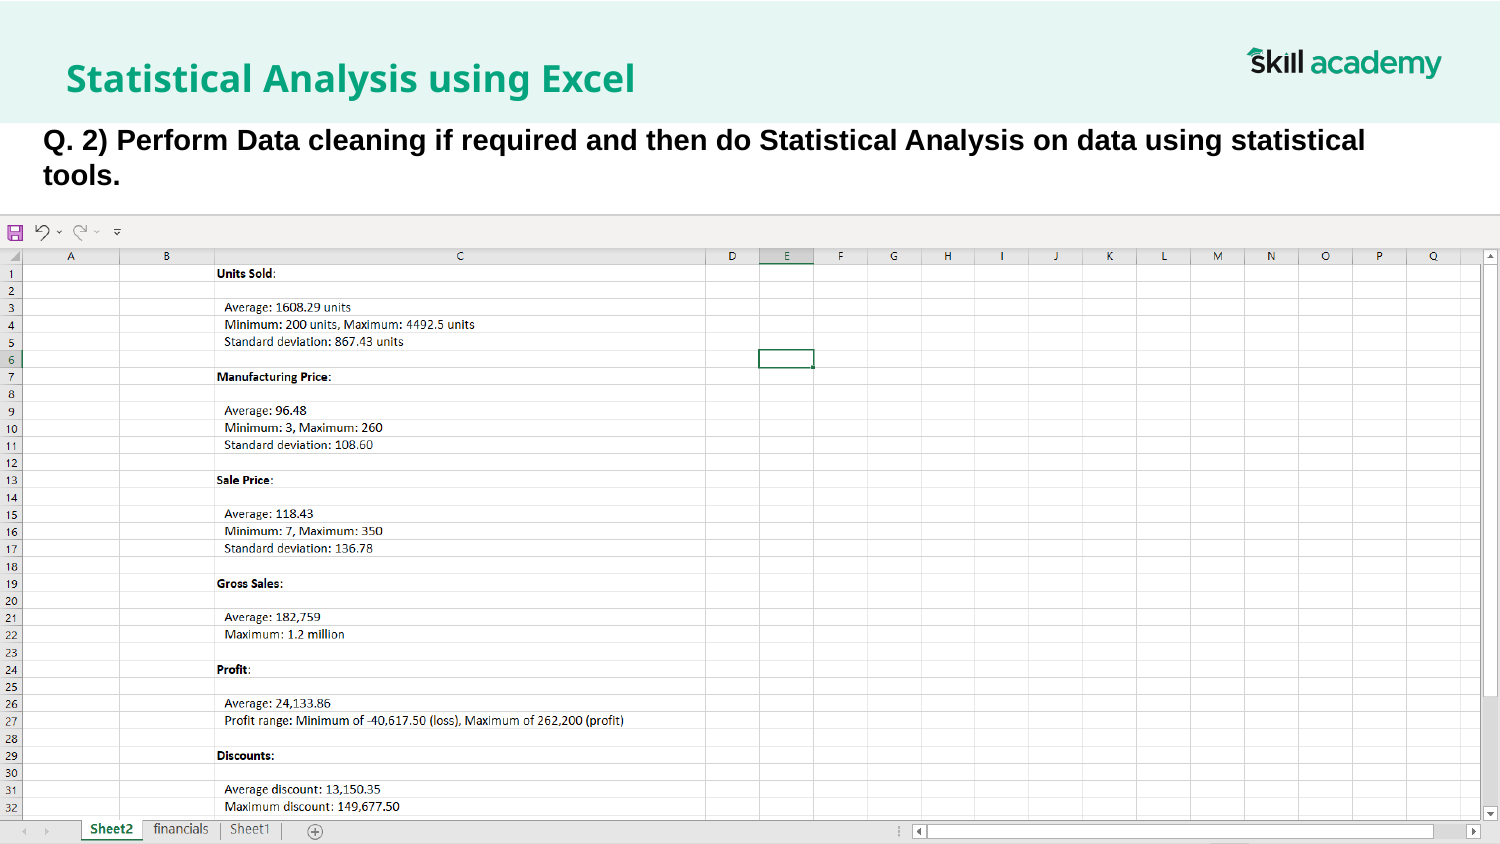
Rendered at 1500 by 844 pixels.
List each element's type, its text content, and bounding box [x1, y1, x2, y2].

list Q. 2) Perform Data cleaning if required and then do Statistical Analysis on data using statistical tools. [28, 106, 1426, 195]
picture [0, 214, 1500, 844]
title Statistical Analysis using Excel [51, 40, 1449, 172]
